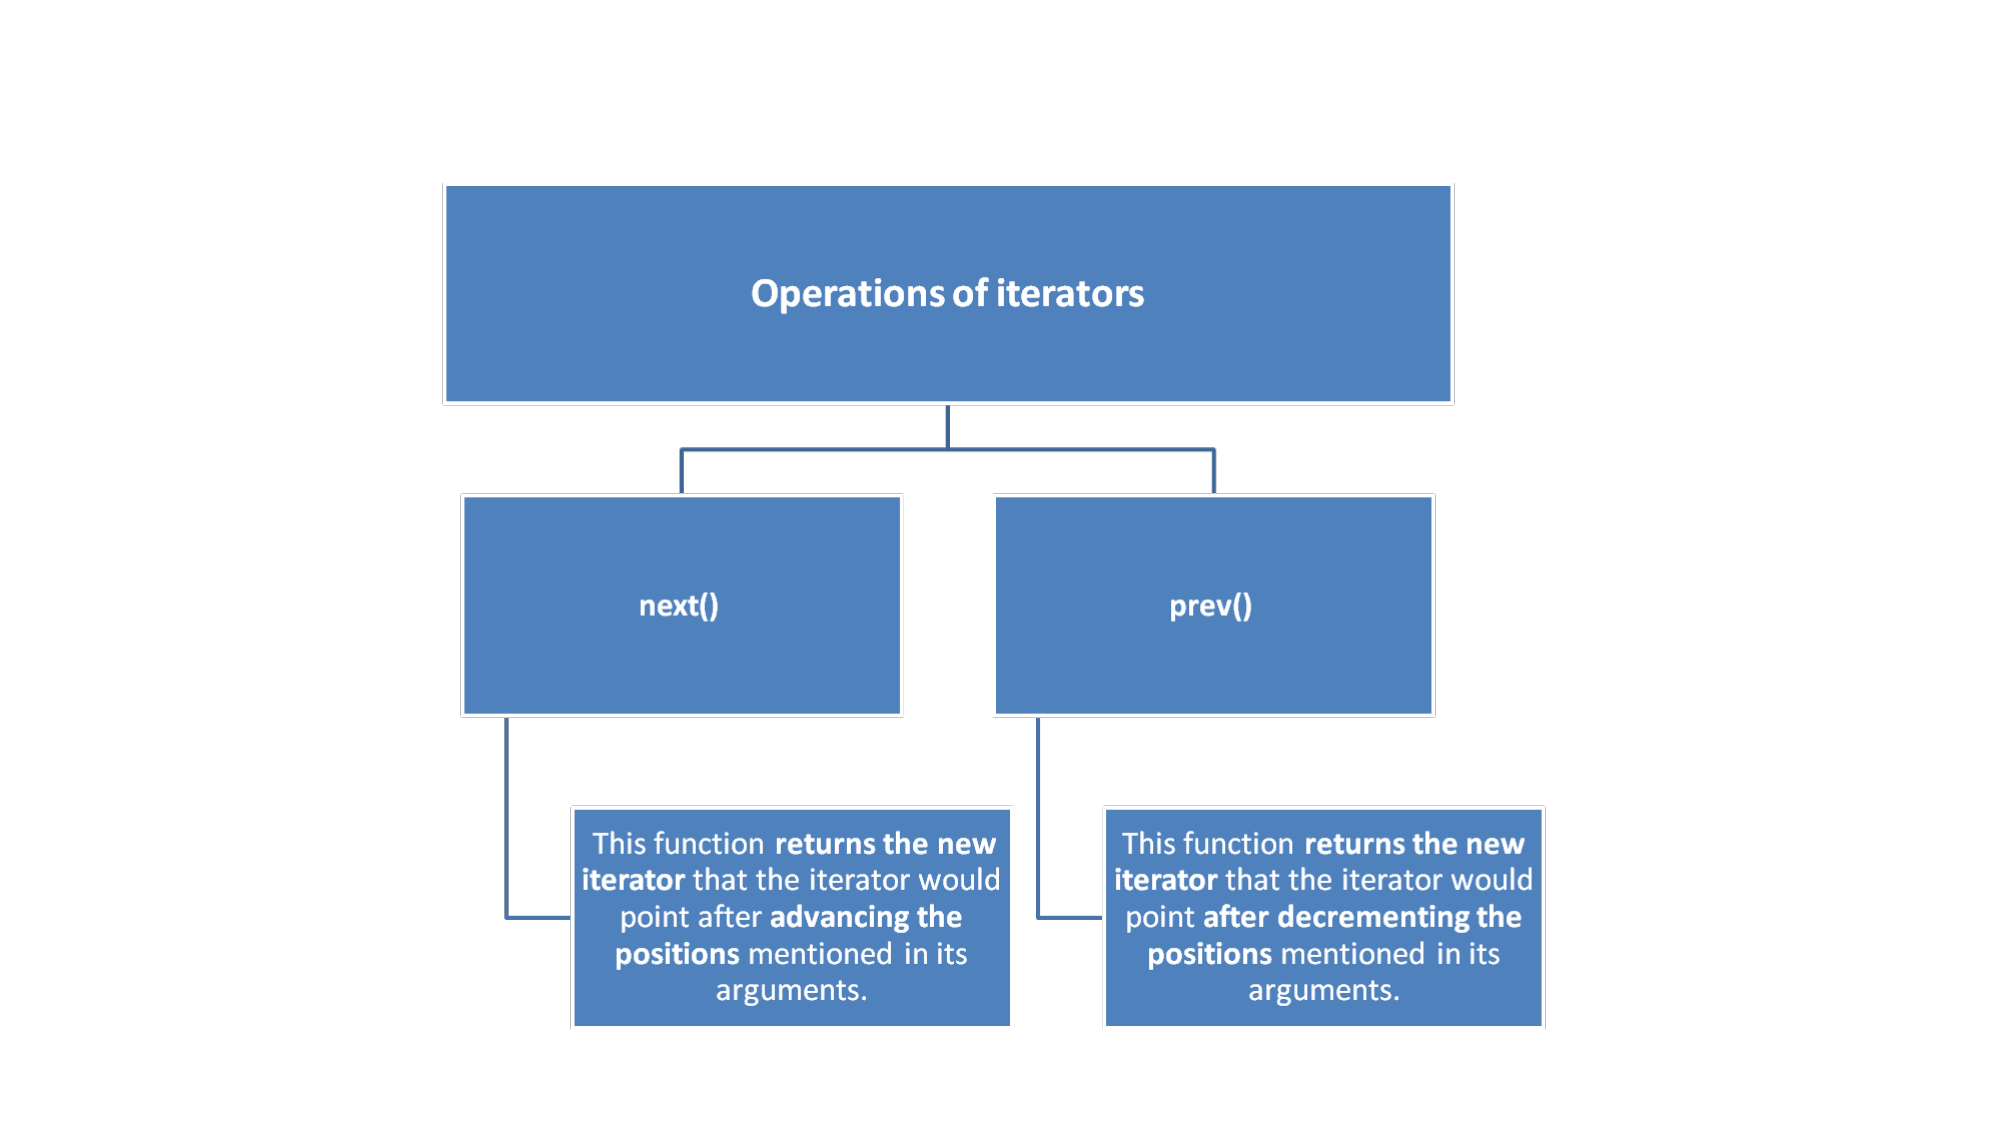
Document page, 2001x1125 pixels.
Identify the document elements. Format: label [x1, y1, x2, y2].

list [40, 181, 1947, 1031]
